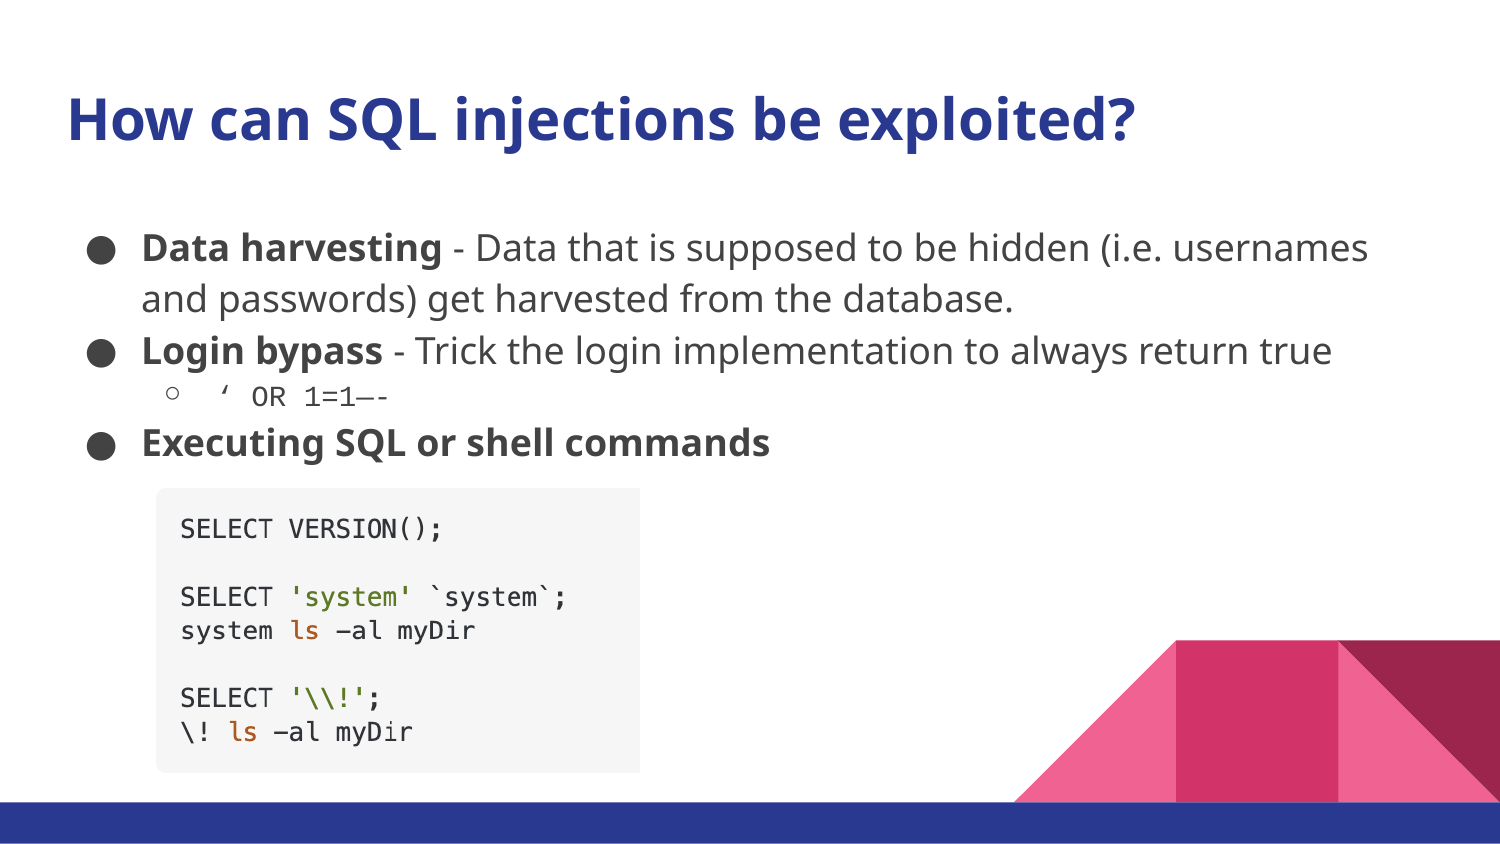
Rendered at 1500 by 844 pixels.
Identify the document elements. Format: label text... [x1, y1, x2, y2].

list Data harvesting - Data that is supposed to be hidden (i.e. usernames and passwords) get harvested from the database. Login bypass - Trick the login implementation to always return true ‘ OR 1=1—- Executing SQL or shell commands [51, 201, 1449, 750]
title How can SQL injections be exploited? [51, 67, 1449, 167]
picture [141, 475, 640, 799]
